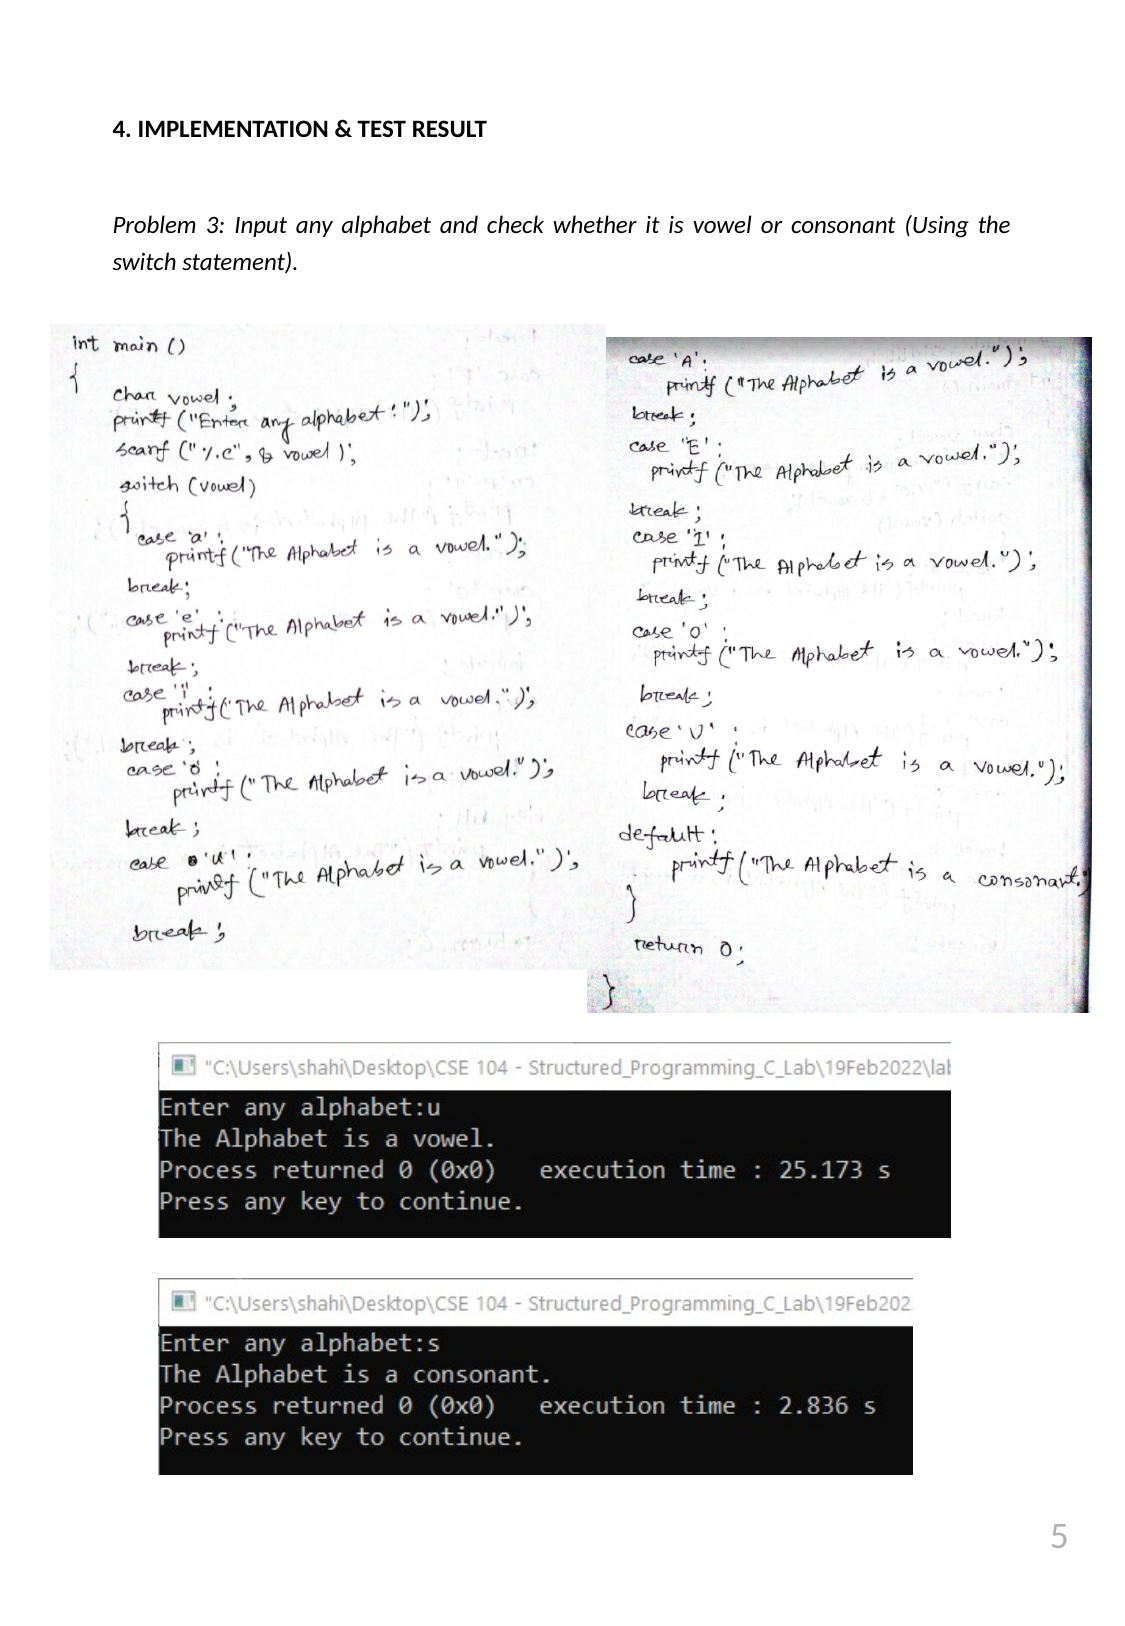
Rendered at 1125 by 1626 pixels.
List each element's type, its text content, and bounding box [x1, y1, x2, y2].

picture [158, 1041, 951, 1238]
slide_number 5 [810, 1511, 1069, 1593]
picture [49, 324, 1092, 1013]
list 4. IMPLEMENTATION & TEST RESULT Problem 3: Input any alphabet and check whether it is vowel or consonant (Using the switch statement). [112, 112, 1013, 335]
picture [158, 1277, 914, 1476]
list 4. IMPLEMENTATION & TEST RESULT Problem 3: Input any alphabet and check whether it is vowel or consonant (Using the switch statement). [112, 978, 1013, 1625]
